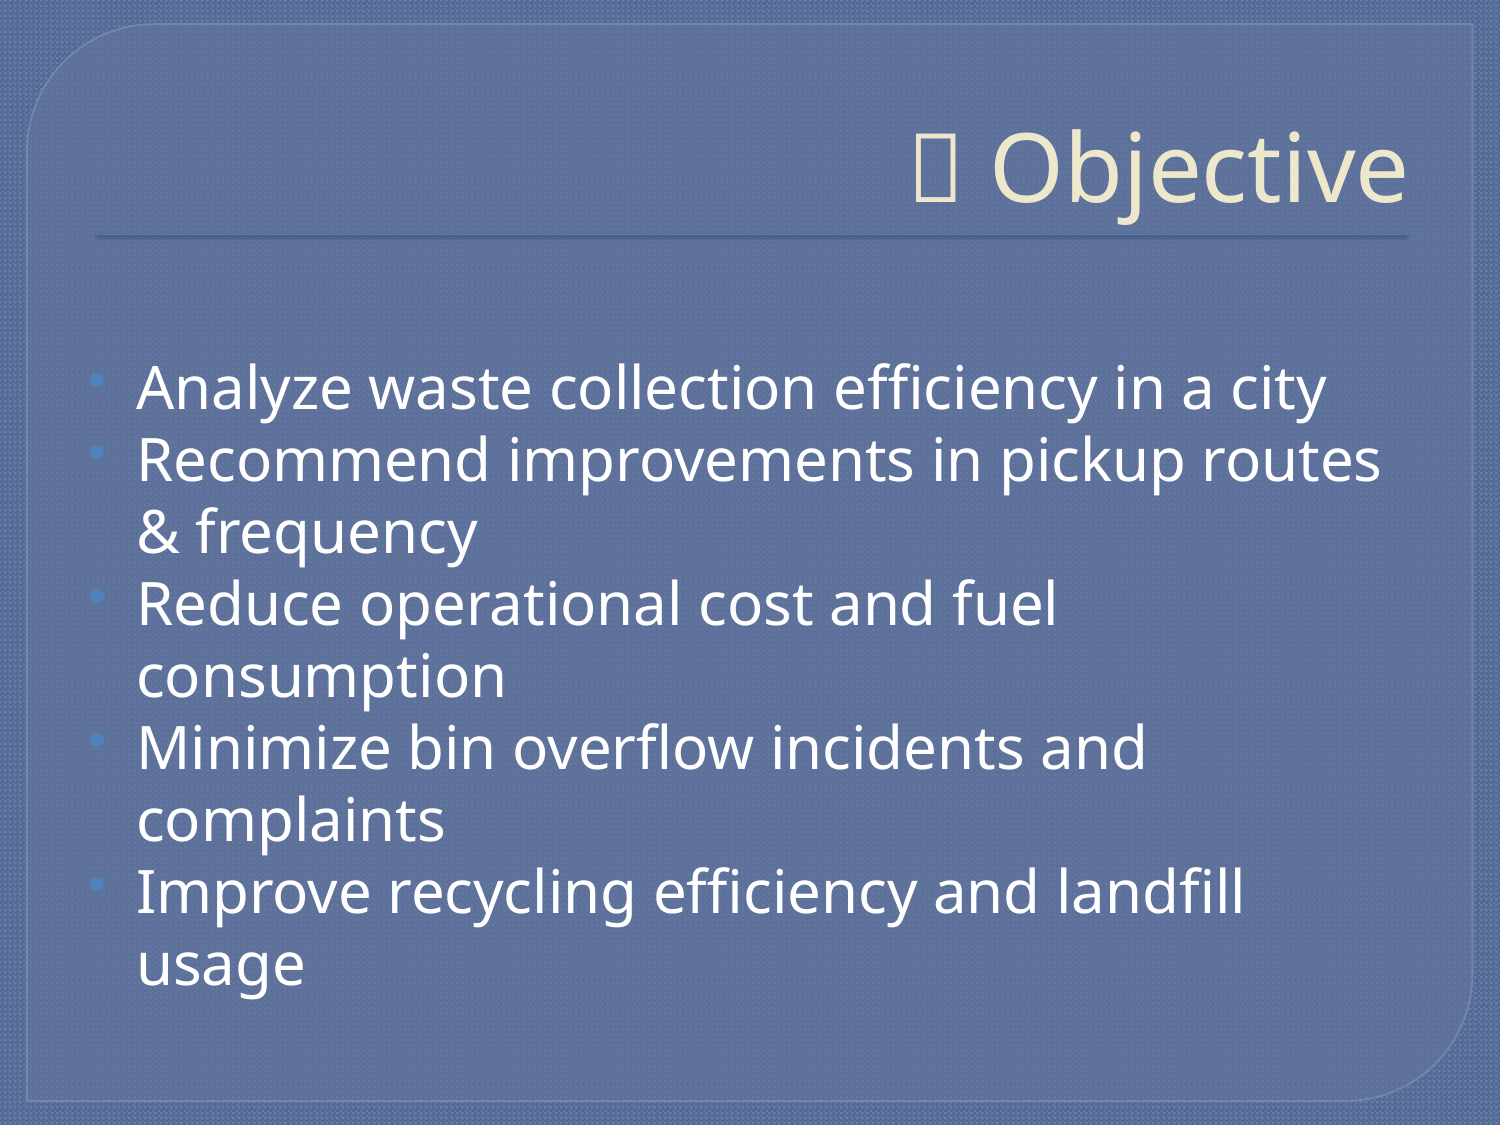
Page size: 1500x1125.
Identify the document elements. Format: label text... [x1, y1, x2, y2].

title 🎯 Objective [75, 41, 1425, 230]
list Analyze waste collection efficiency in a city Recommend improvements in pickup routes & frequency Reduce operational cost and fuel consumption Minimize bin overflow incidents and complaints Improve recycling efficiency and landfill usage [75, 270, 1425, 1013]
